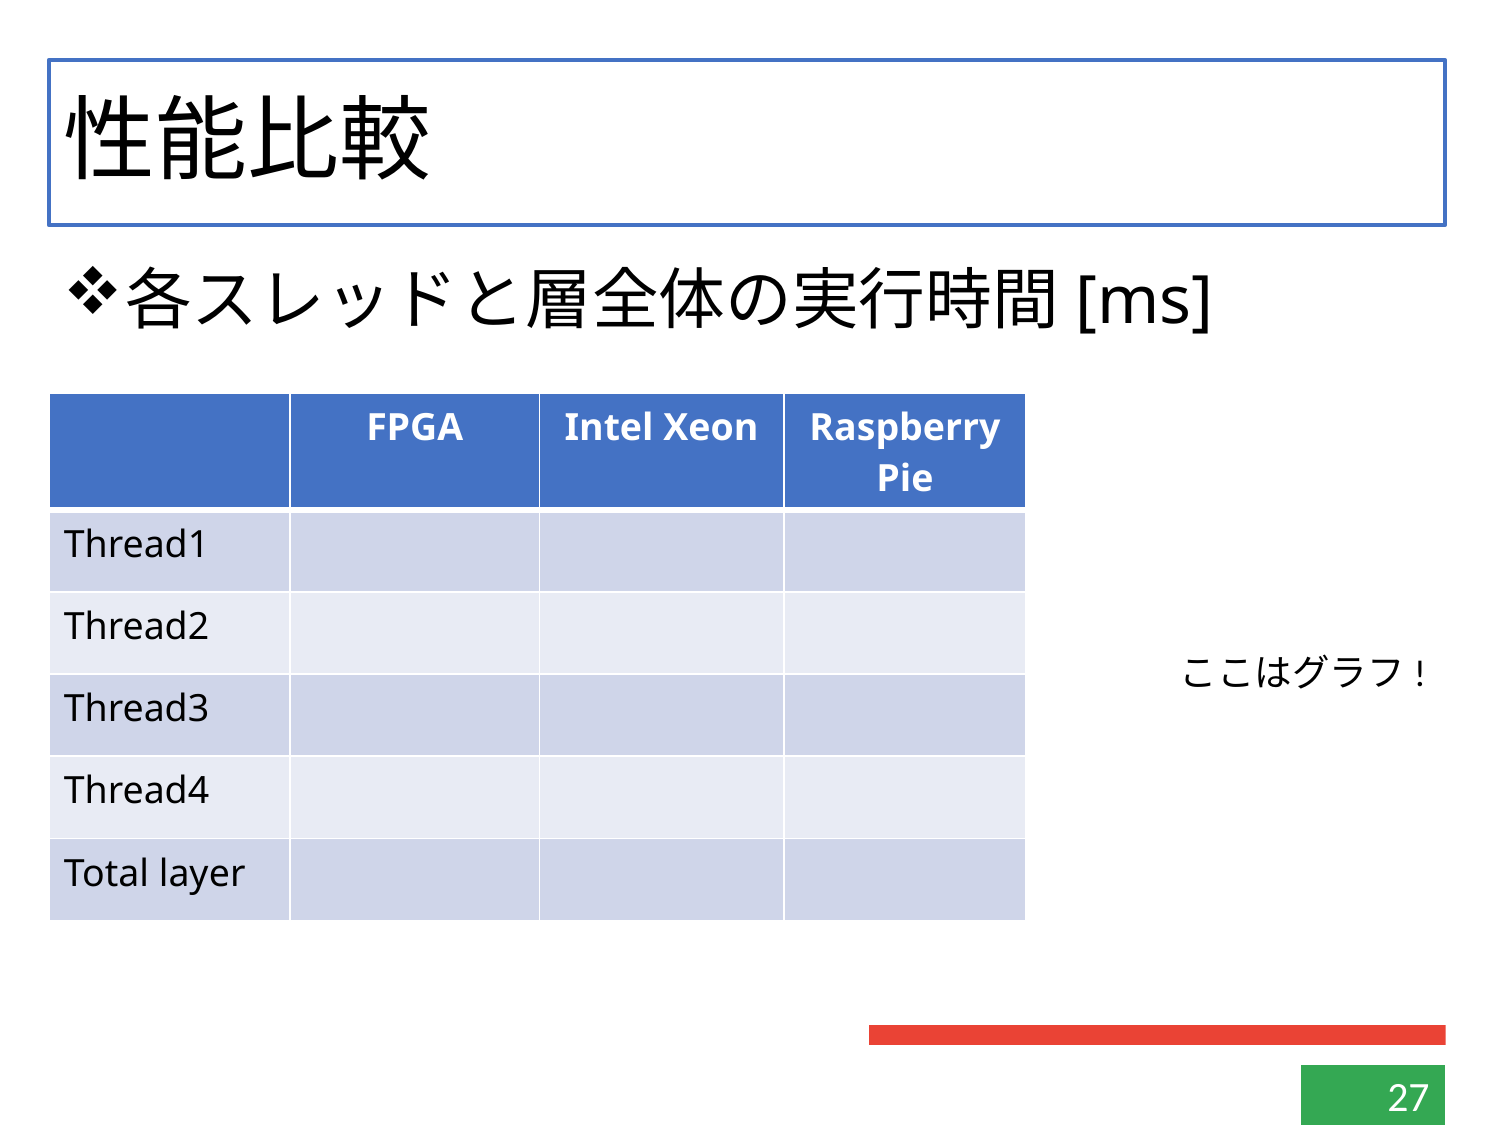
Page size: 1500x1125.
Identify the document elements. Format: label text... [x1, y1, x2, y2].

table_cell [540, 593, 783, 673]
table_cell Thread3 [50, 675, 289, 755]
list 各スレッドと層全体の実行時間[ms] [48, 258, 1445, 1025]
table_cell [785, 839, 1025, 920]
slide_number 27 [1301, 1065, 1445, 1125]
table_cell [540, 839, 783, 920]
table_header Intel Xeon [540, 394, 783, 507]
table_header [50, 394, 289, 507]
table_cell [540, 513, 783, 591]
table_cell [291, 675, 539, 755]
table_cell [785, 513, 1025, 591]
table_cell [291, 839, 539, 920]
table_cell [540, 675, 783, 755]
table_cell Thread1 [50, 513, 289, 591]
table_cell Total layer [50, 839, 289, 920]
table_cell [291, 757, 539, 838]
table_header Raspberry Pie [785, 394, 1025, 507]
table_cell [785, 593, 1025, 673]
table_cell Thread4 [50, 757, 289, 838]
title 性能比較 [47, 58, 1447, 227]
table_cell Thread2 [50, 593, 289, 673]
table_cell [785, 675, 1025, 755]
table_cell [540, 757, 783, 838]
text_box ここはグラフ! [1165, 642, 1441, 702]
table_cell [291, 513, 539, 591]
table_cell [291, 593, 539, 673]
table_cell [785, 757, 1025, 838]
table_header FPGA [291, 394, 539, 507]
